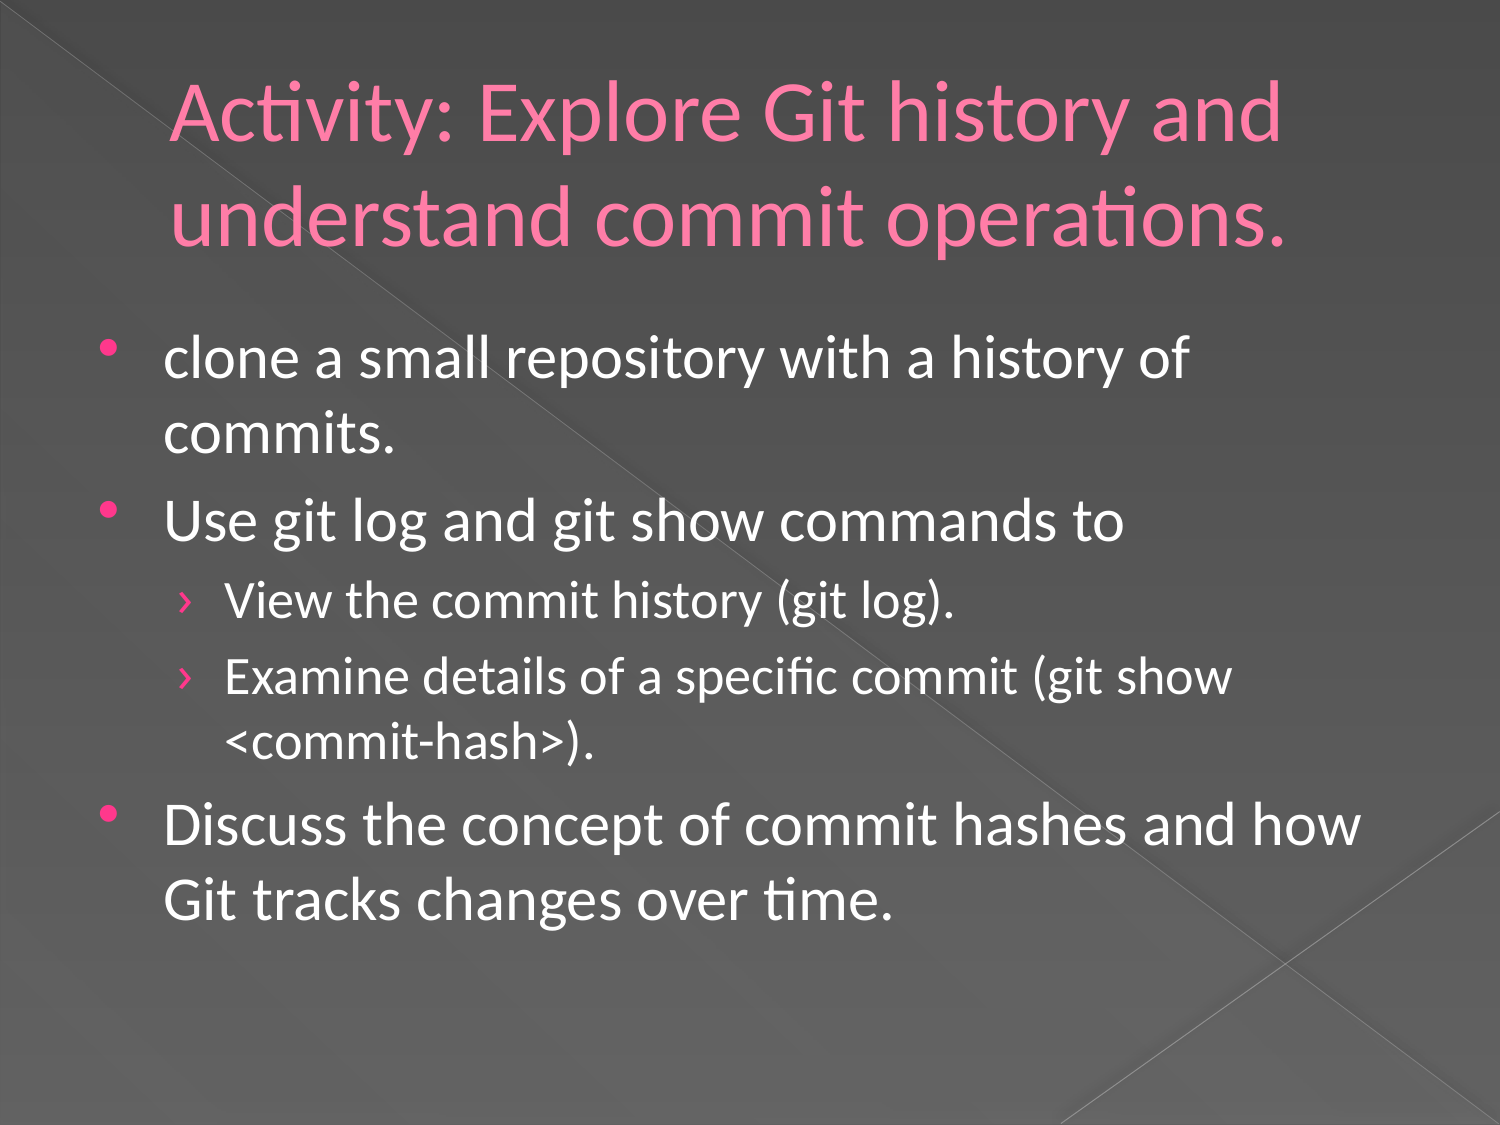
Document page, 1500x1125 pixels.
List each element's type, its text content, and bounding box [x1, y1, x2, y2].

list clone a small repository with a history of commits. Use git log and git show commands to View the commit history (git log). Examine details of a specific commit (git show <commit-hash>). Discuss the concept of commit hashes and how Git tracks changes over time. [75, 308, 1425, 1059]
title Activity: Explore Git history and understand commit operations. [75, 43, 1425, 274]
